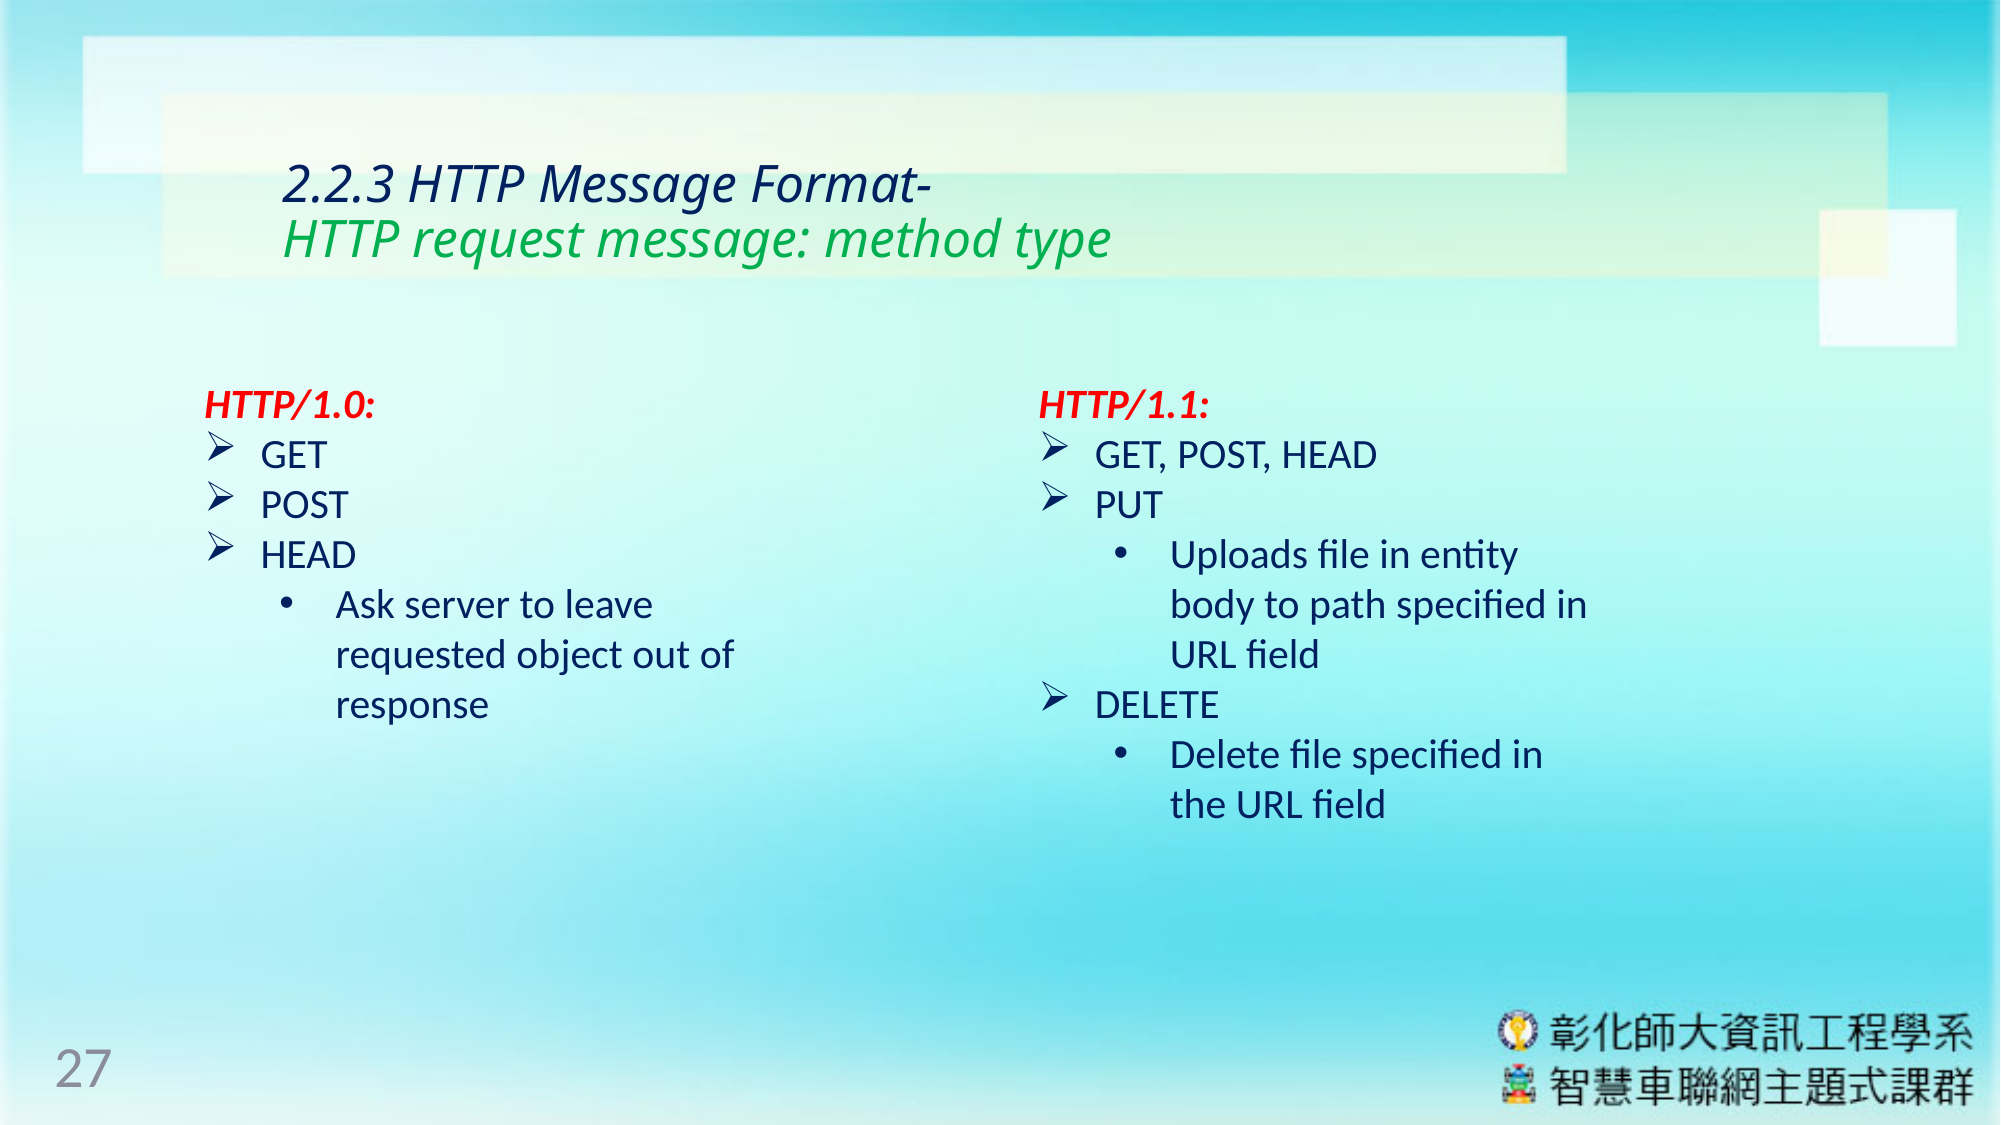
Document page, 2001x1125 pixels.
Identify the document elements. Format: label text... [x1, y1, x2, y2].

title 2.2.3 HTTP Message Format- HTTP request message: method type [164, 93, 1884, 278]
slide_number 27 [0, 1003, 129, 1125]
text_box HTTP/1.1: GET, POST, HEAD PUT Uploads file in entity body to path specified in URL field DELETE Delete file specified in the URL field [1023, 369, 1607, 835]
text_box HTTP/1.0: GET POST HEAD Ask server to leave requested object out of response [189, 369, 773, 735]
picture [0, 0, 2001, 1125]
